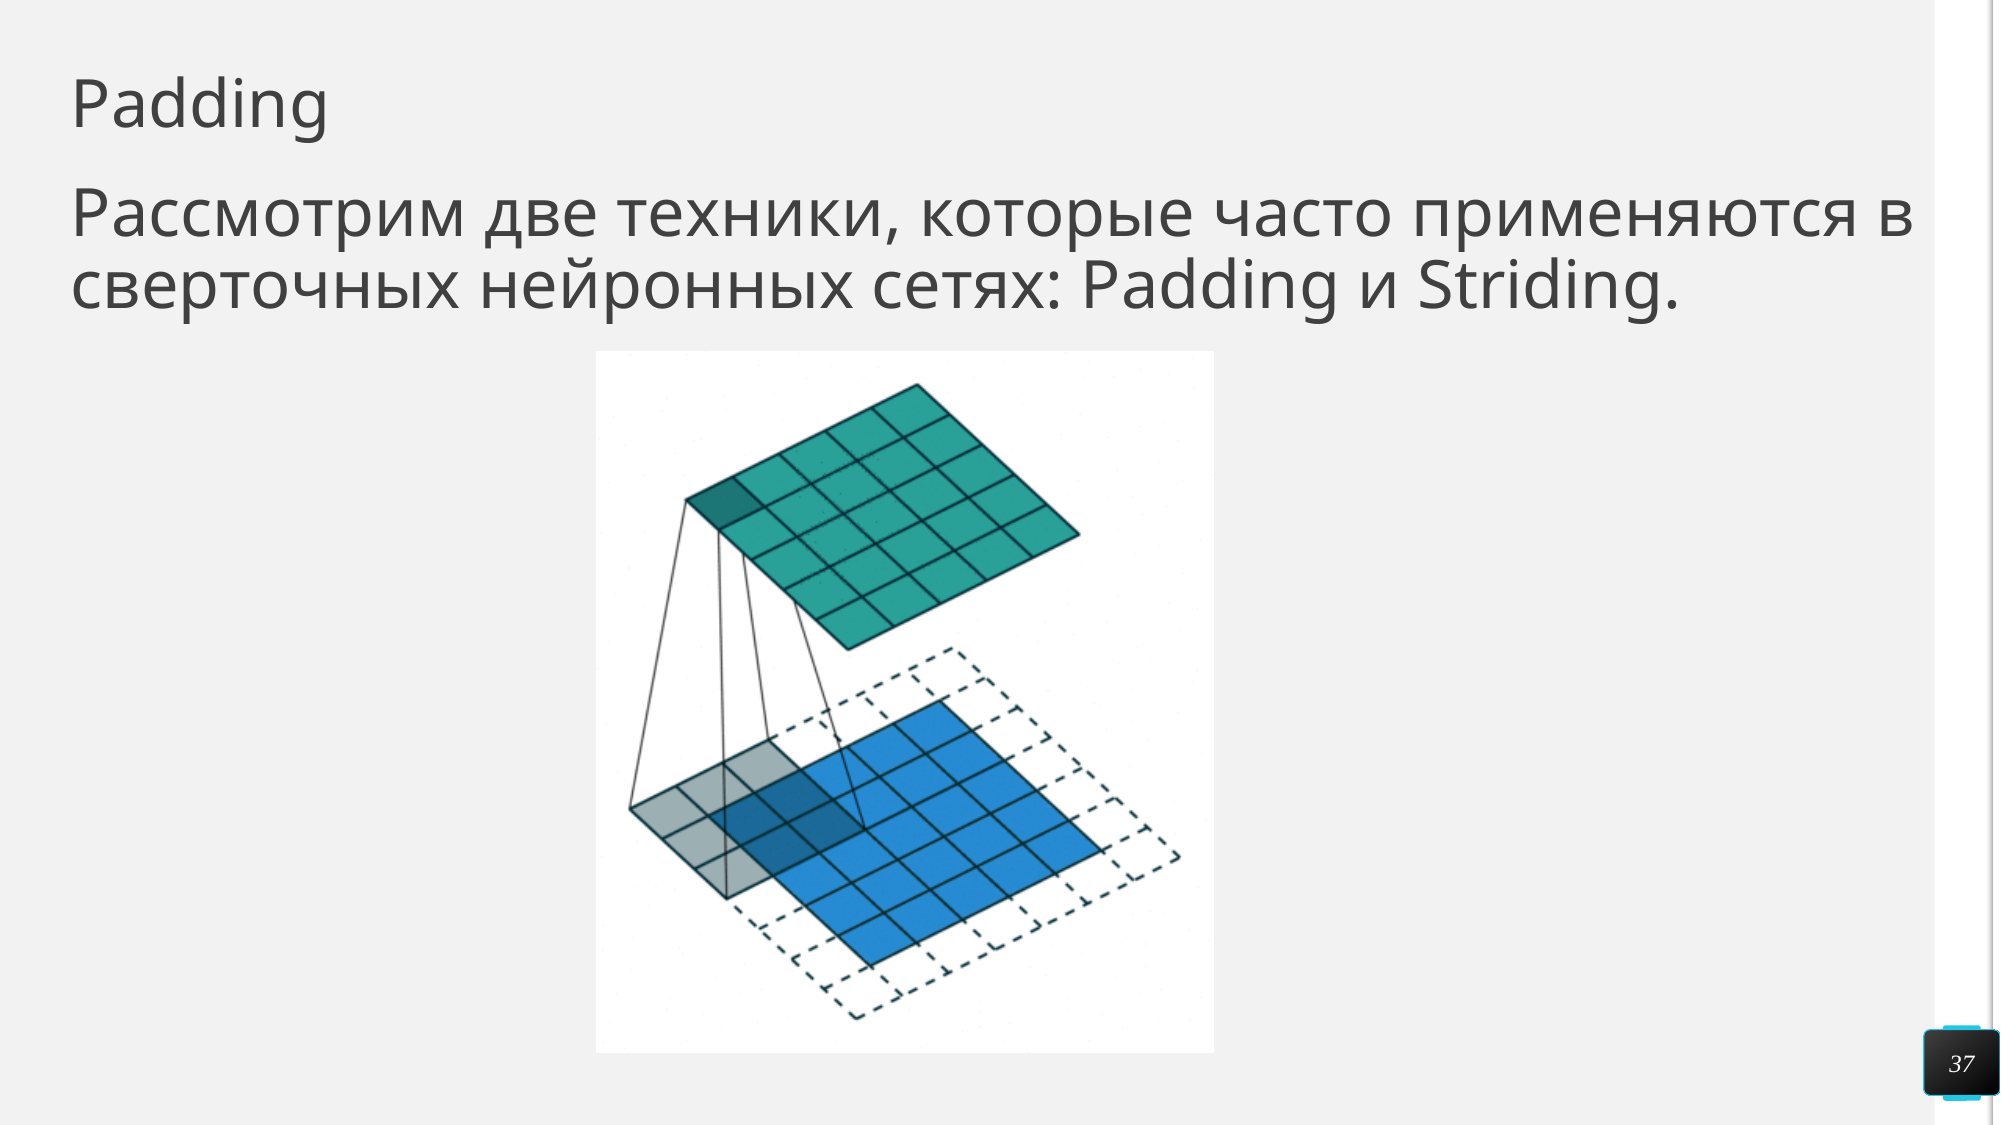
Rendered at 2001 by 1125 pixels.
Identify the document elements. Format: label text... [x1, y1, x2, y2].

title Padding [70, 70, 1930, 142]
picture [596, 350, 1214, 1053]
list Рассмотрим две техники, которые часто применяются в сверточных нейронных сетях: Padding и Striding. [70, 178, 1930, 1016]
slide_number 37 [1923, 1029, 2000, 1096]
